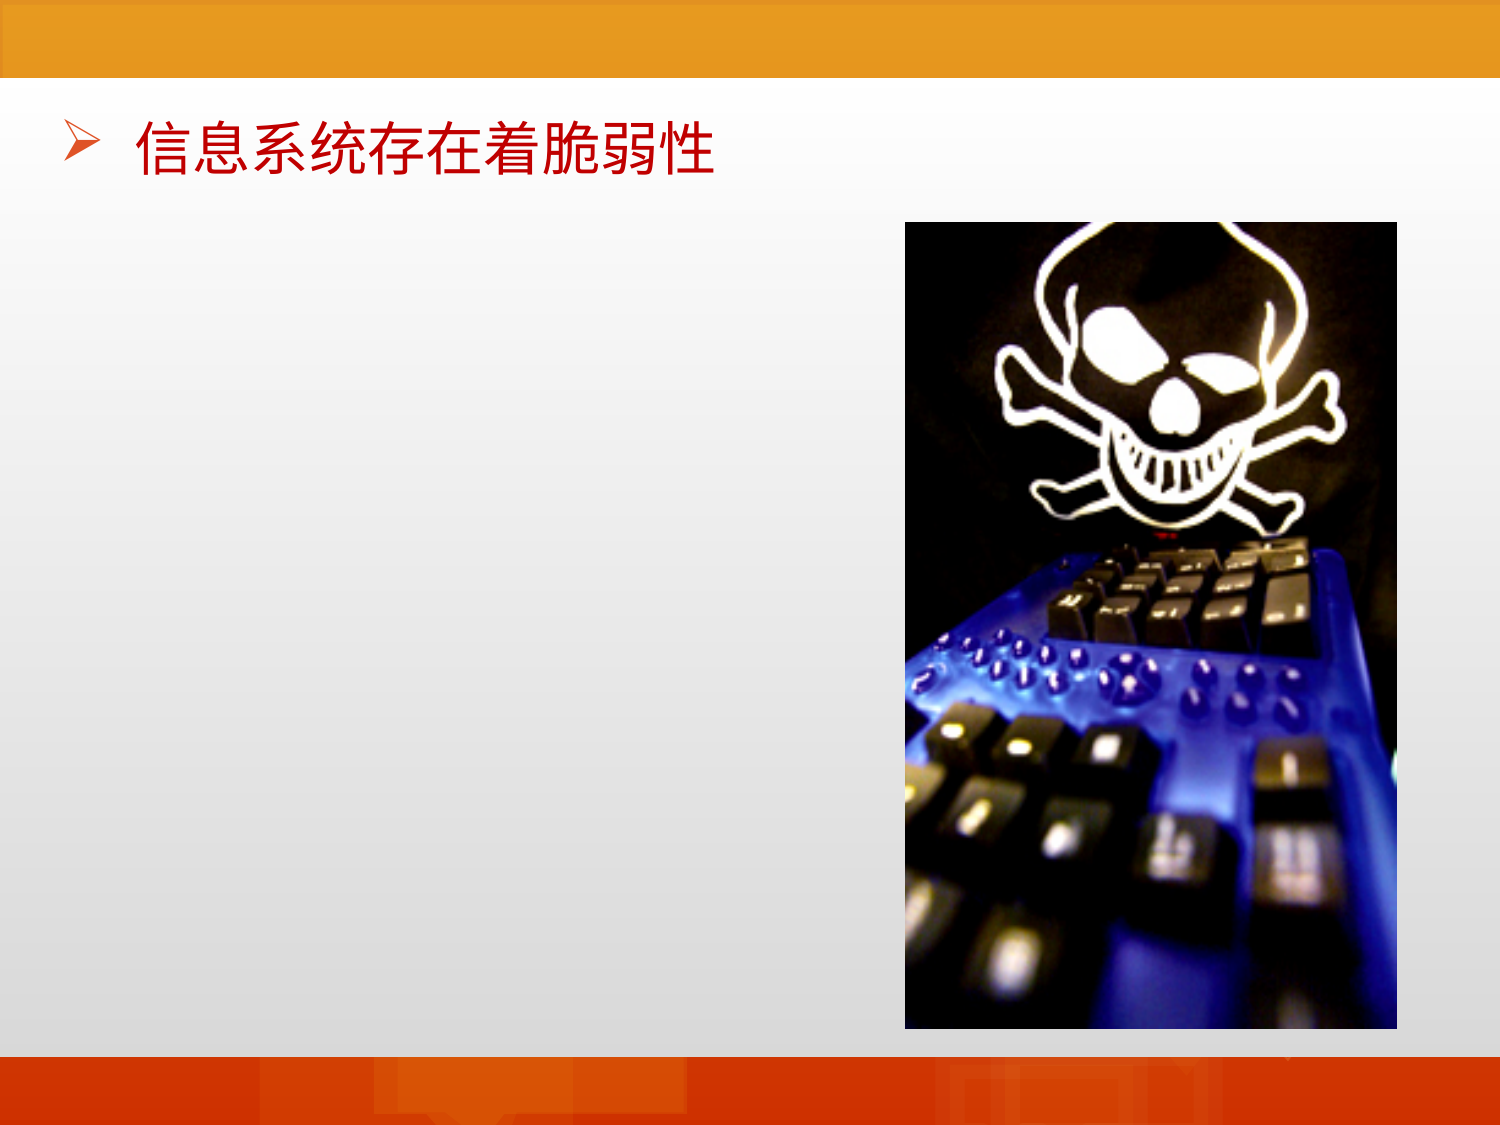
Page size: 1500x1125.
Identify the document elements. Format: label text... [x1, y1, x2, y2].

text_box 信息系统存在着脆弱性 [43, 110, 1285, 191]
picture [905, 222, 1397, 1029]
text_box [0, 78, 1500, 1057]
